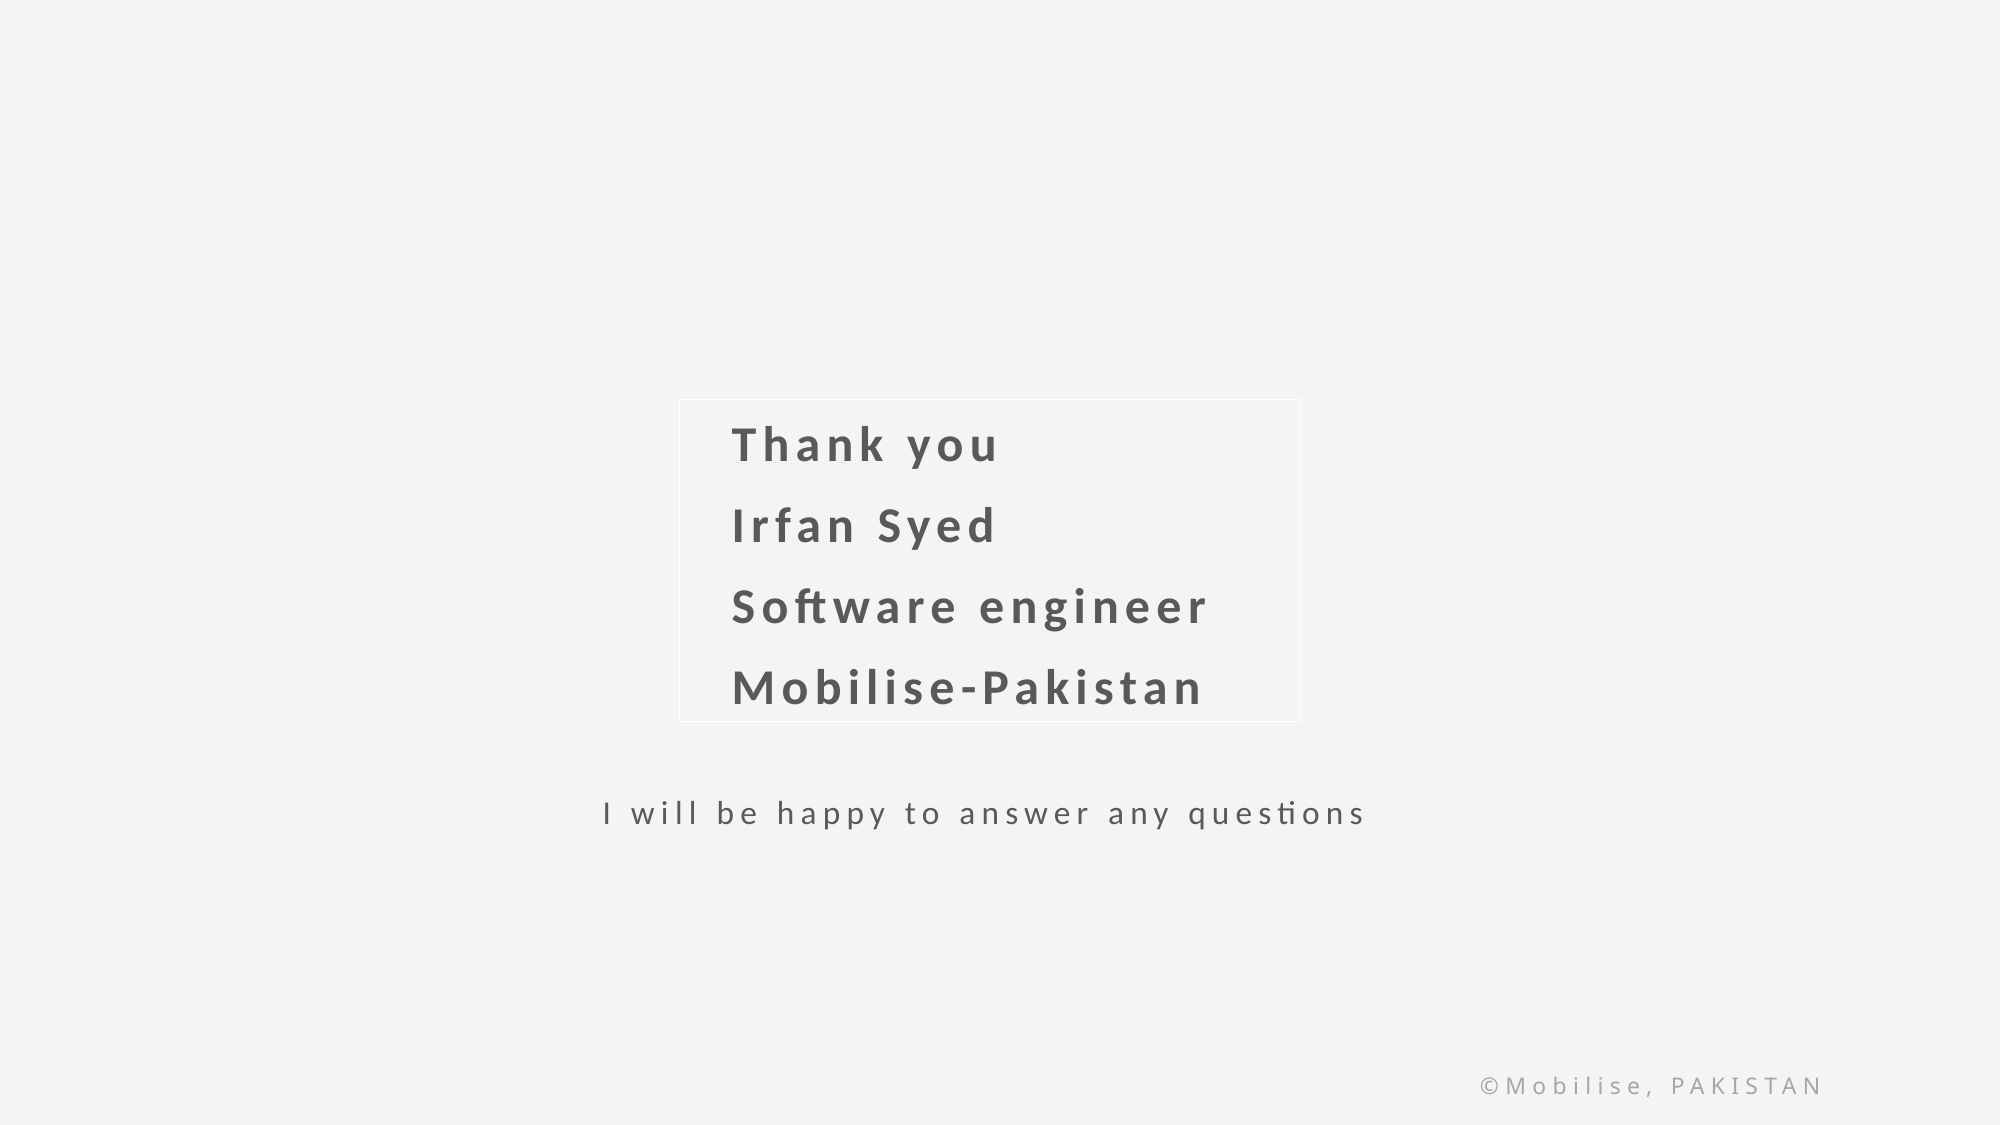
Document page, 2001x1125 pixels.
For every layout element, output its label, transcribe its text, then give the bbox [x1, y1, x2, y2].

text_box I will be happy to answer any questions [550, 781, 1515, 839]
text_box ©Mobilise, PAKISTAN [1465, 1063, 1923, 1107]
text_box Thank you Irfan Syed Software engineer Mobilise-Pakistan [679, 399, 1300, 722]
